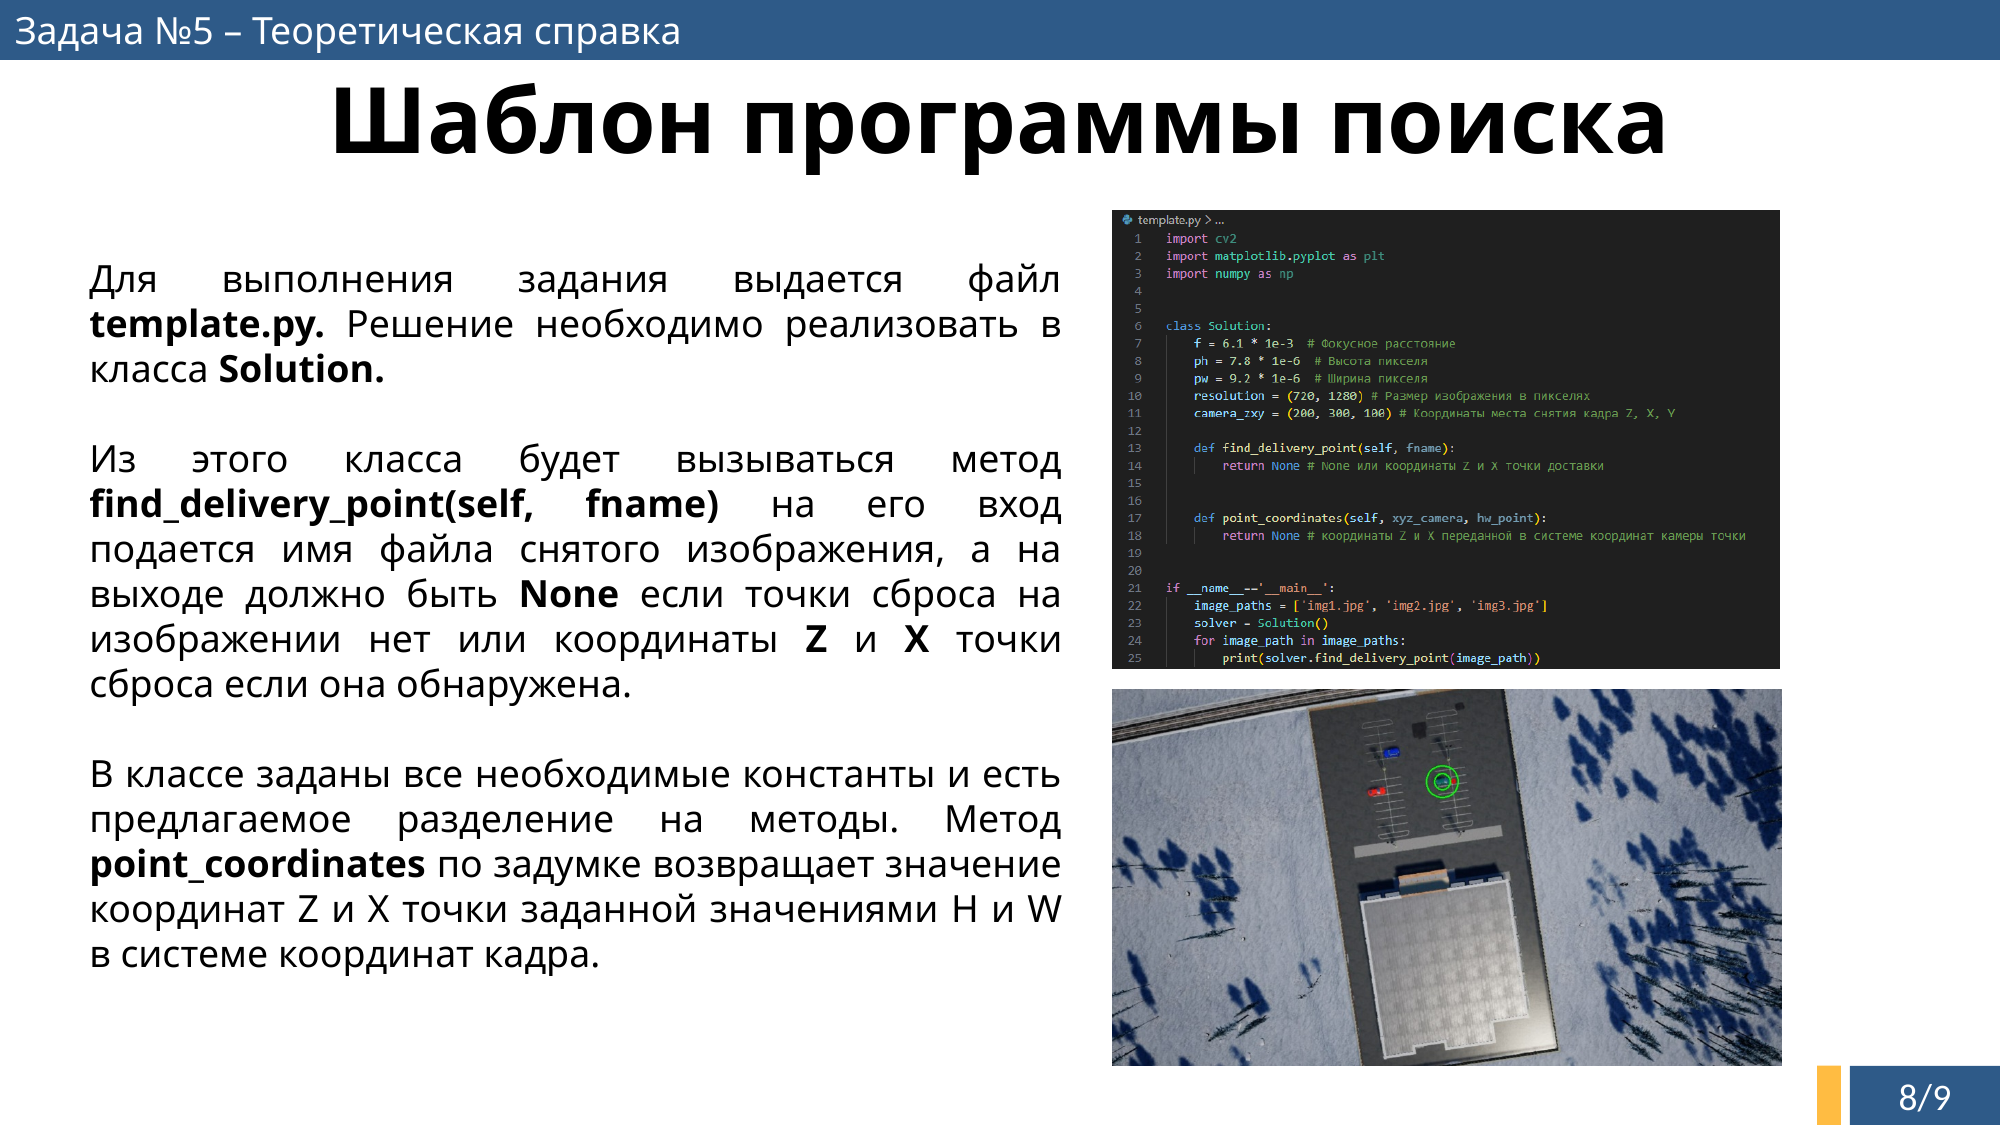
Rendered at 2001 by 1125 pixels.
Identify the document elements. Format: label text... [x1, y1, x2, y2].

text_box [1816, 1065, 1842, 1125]
text_box 8/9 [1849, 1065, 2000, 1125]
title Шаблон программы поиска [0, 61, 2000, 188]
text_box Задача №5 – Теоретическая справка [0, 0, 2000, 61]
picture [1112, 210, 1780, 669]
text_box Для выполнения задания выдается файл template.py. Решение необходимо реализовать в класса Solution. Из этого класса будет вызываться метод find_delivery_point(self, fname) на его вход подается имя файла снятого изображения, а на выходе должно быть None если точки сброса на изображении нет или координаты Z и X точки сброса если она обнаружена. В классе заданы все необходимые константы и есть предлагаемое разделение на методы. Метод point_coordinates по задумке возвращает значение координат Z и X точки заданной значениями H и W в системе координат кадра. [74, 247, 1077, 983]
picture [1112, 689, 1782, 1066]
